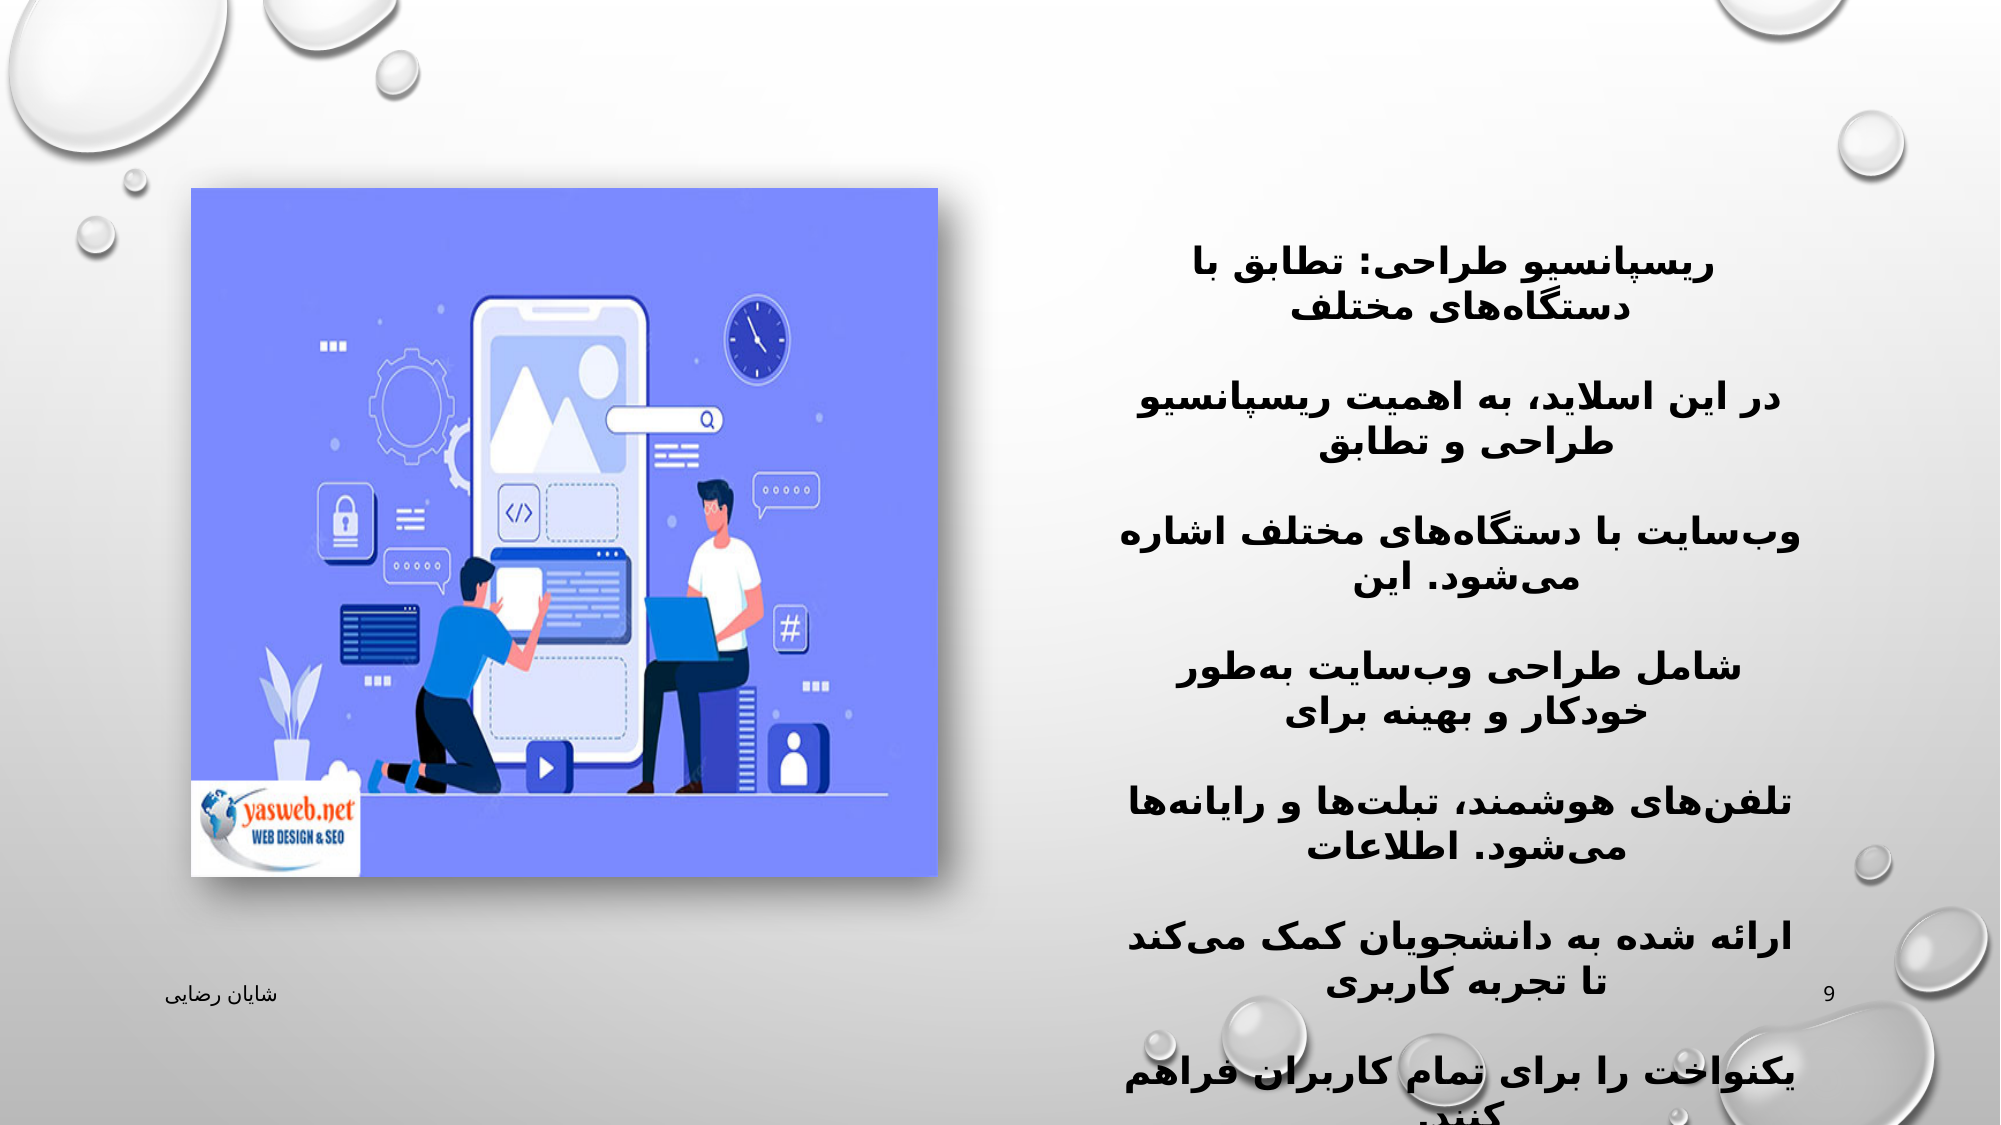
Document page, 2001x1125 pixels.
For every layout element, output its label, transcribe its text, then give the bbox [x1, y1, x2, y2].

picture [0, 0, 2000, 1125]
text_box ریسپانسیو طراحی: تطابق با دستگاه‌های مختلف در این اسلاید، به اهمیت ریسپانسیو طراحی و تطابق وب‌سایت با دستگاه‌های مختلف اشاره می‌شود. این شامل طراحی وب‌سایت به‌طور خودکار و بهینه برای تلفن‌های هوشمند، تبلت‌ها و رایانه‌ها می‌شود. اطلاعات ارائه شده به دانشجویان کمک می‌کند تا تجربه کاربری یکنواخت را برای تمام کاربران فراهم کنند. [1092, 229, 1828, 1125]
slide_number 9 [1828, 965, 1851, 1025]
footer شایان رضایی [149, 965, 1092, 1025]
